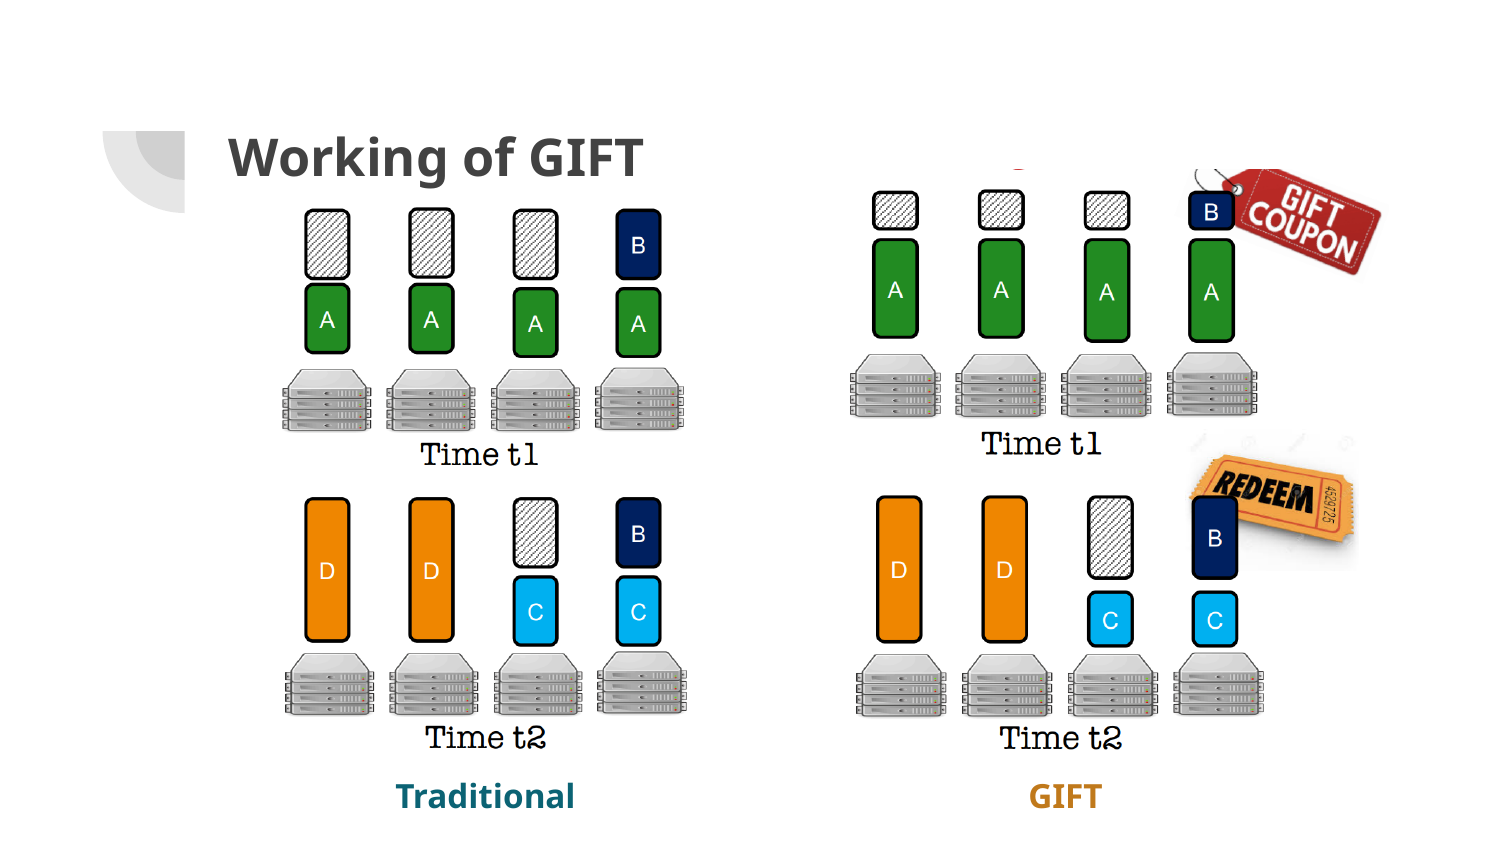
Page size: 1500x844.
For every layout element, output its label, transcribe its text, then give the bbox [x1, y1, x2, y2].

title Working of GIFT [213, 109, 1118, 210]
list Traditional [213, 754, 758, 821]
list GIFT [793, 754, 1338, 821]
picture [275, 198, 696, 755]
picture [838, 169, 1389, 755]
